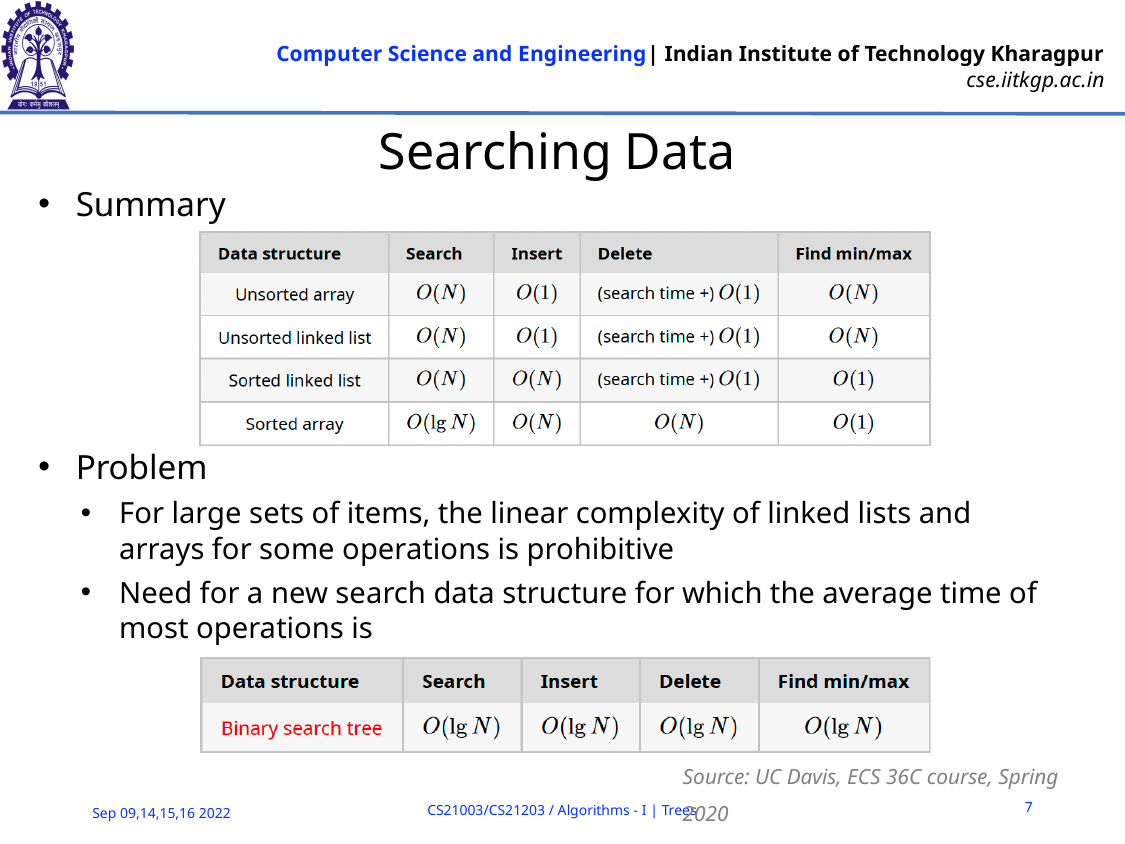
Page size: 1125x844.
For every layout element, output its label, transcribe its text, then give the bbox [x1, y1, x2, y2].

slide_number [77, 798, 274, 844]
footer CS21003/CS21203 / Algorithms - I | Trees [185, 787, 940, 833]
picture [196, 229, 933, 448]
text_box Source: UC Davis, ECS 36C course, Spring 2020 [668, 775, 1121, 802]
picture [1, 1, 74, 110]
slide_number 7 [992, 802, 1048, 831]
picture [196, 652, 933, 757]
title Searching Data [35, 78, 1078, 221]
